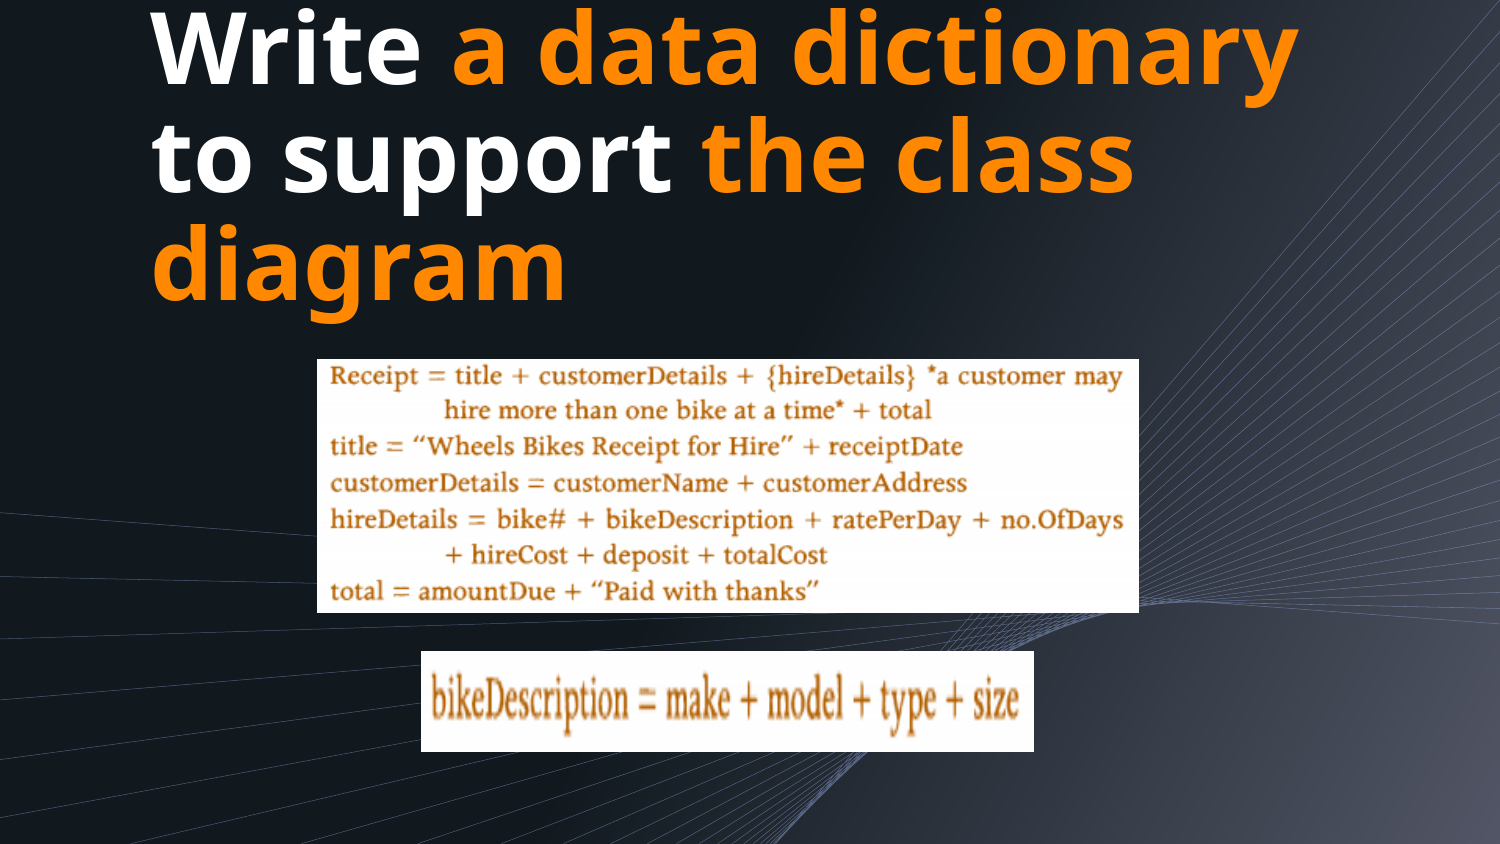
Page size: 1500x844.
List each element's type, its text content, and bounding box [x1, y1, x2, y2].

picture [317, 359, 1139, 613]
title Write a data dictionary to support the class diagram [150, 71, 1313, 322]
picture [421, 651, 1035, 752]
